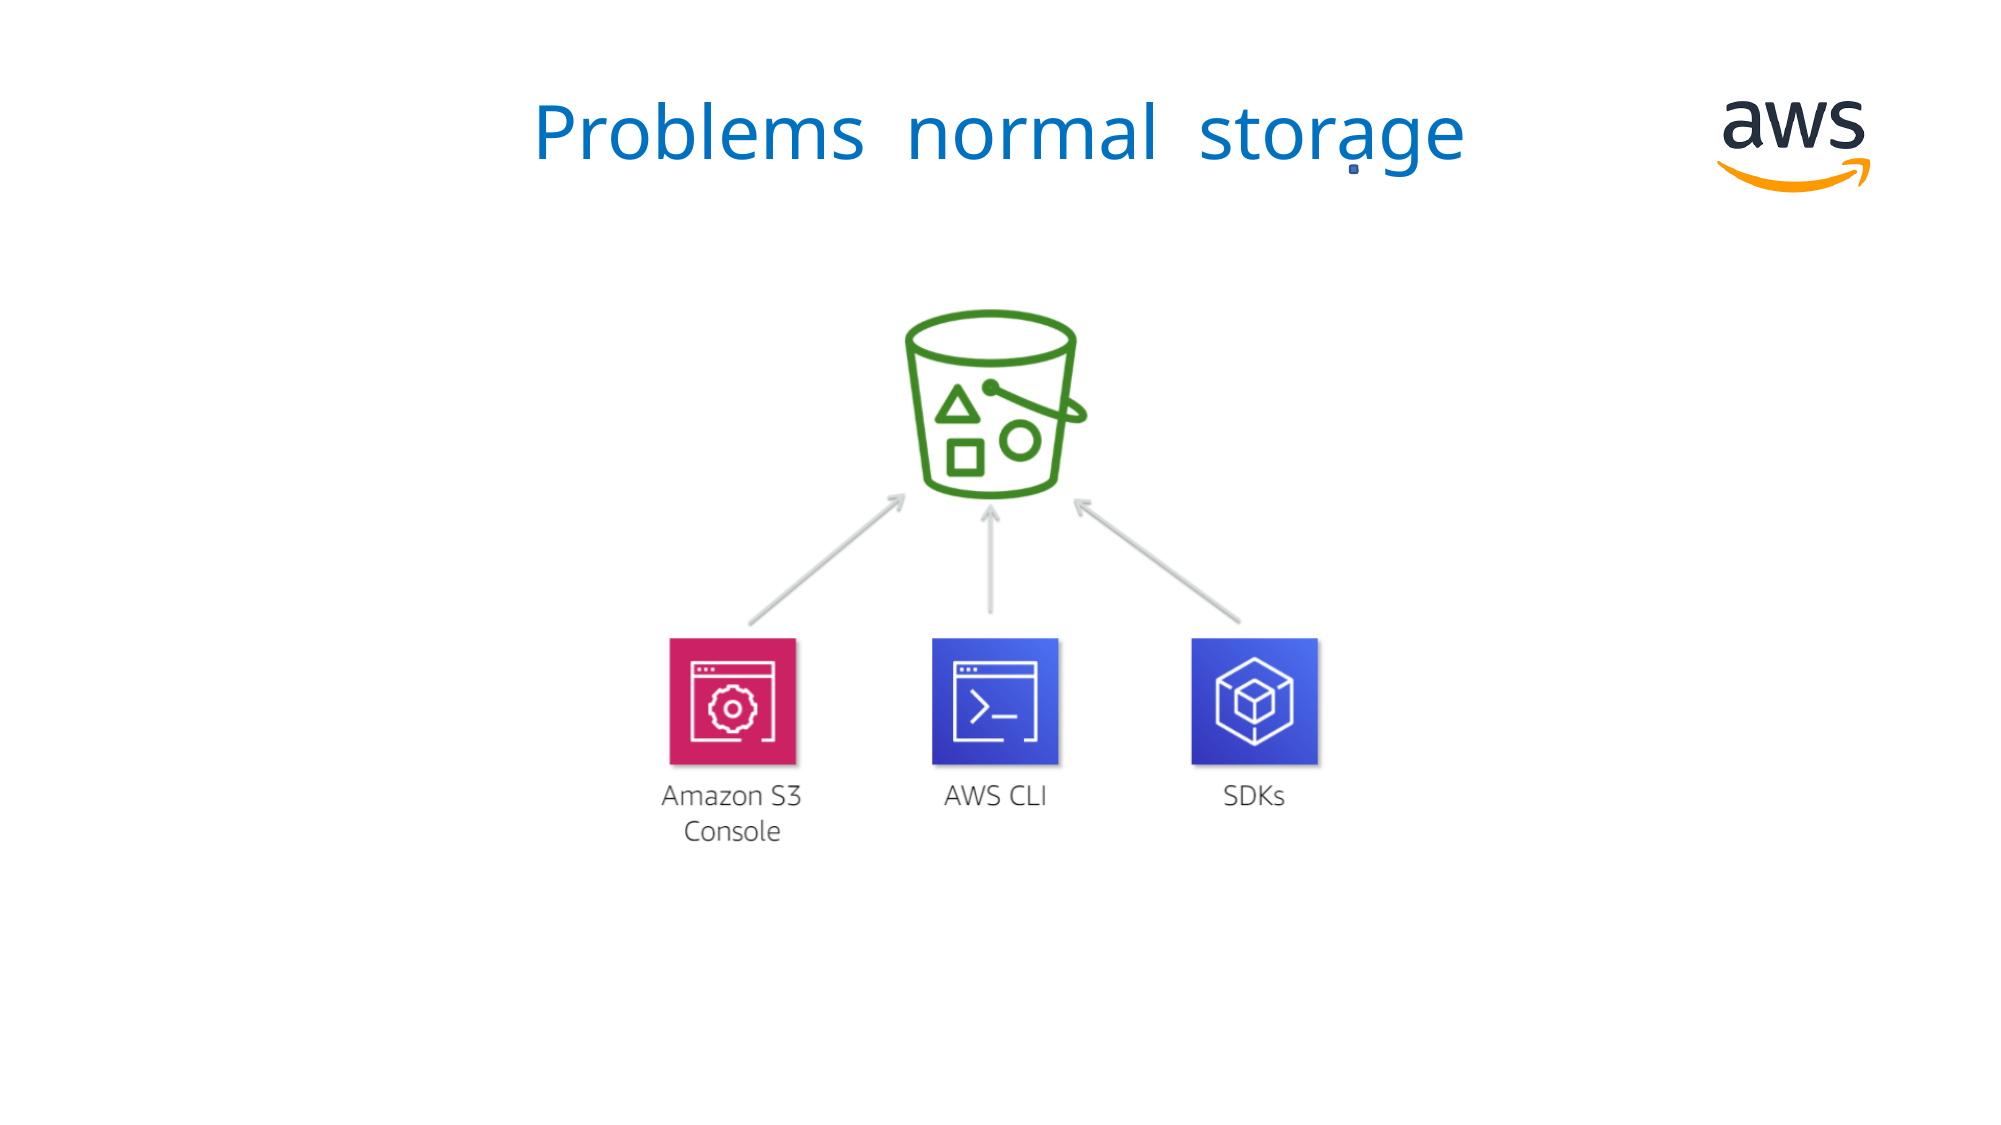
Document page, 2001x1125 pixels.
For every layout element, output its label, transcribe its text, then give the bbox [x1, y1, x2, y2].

picture [1716, 100, 1871, 194]
picture [538, 276, 1462, 849]
text_box Problems normal storage [517, 76, 1483, 182]
